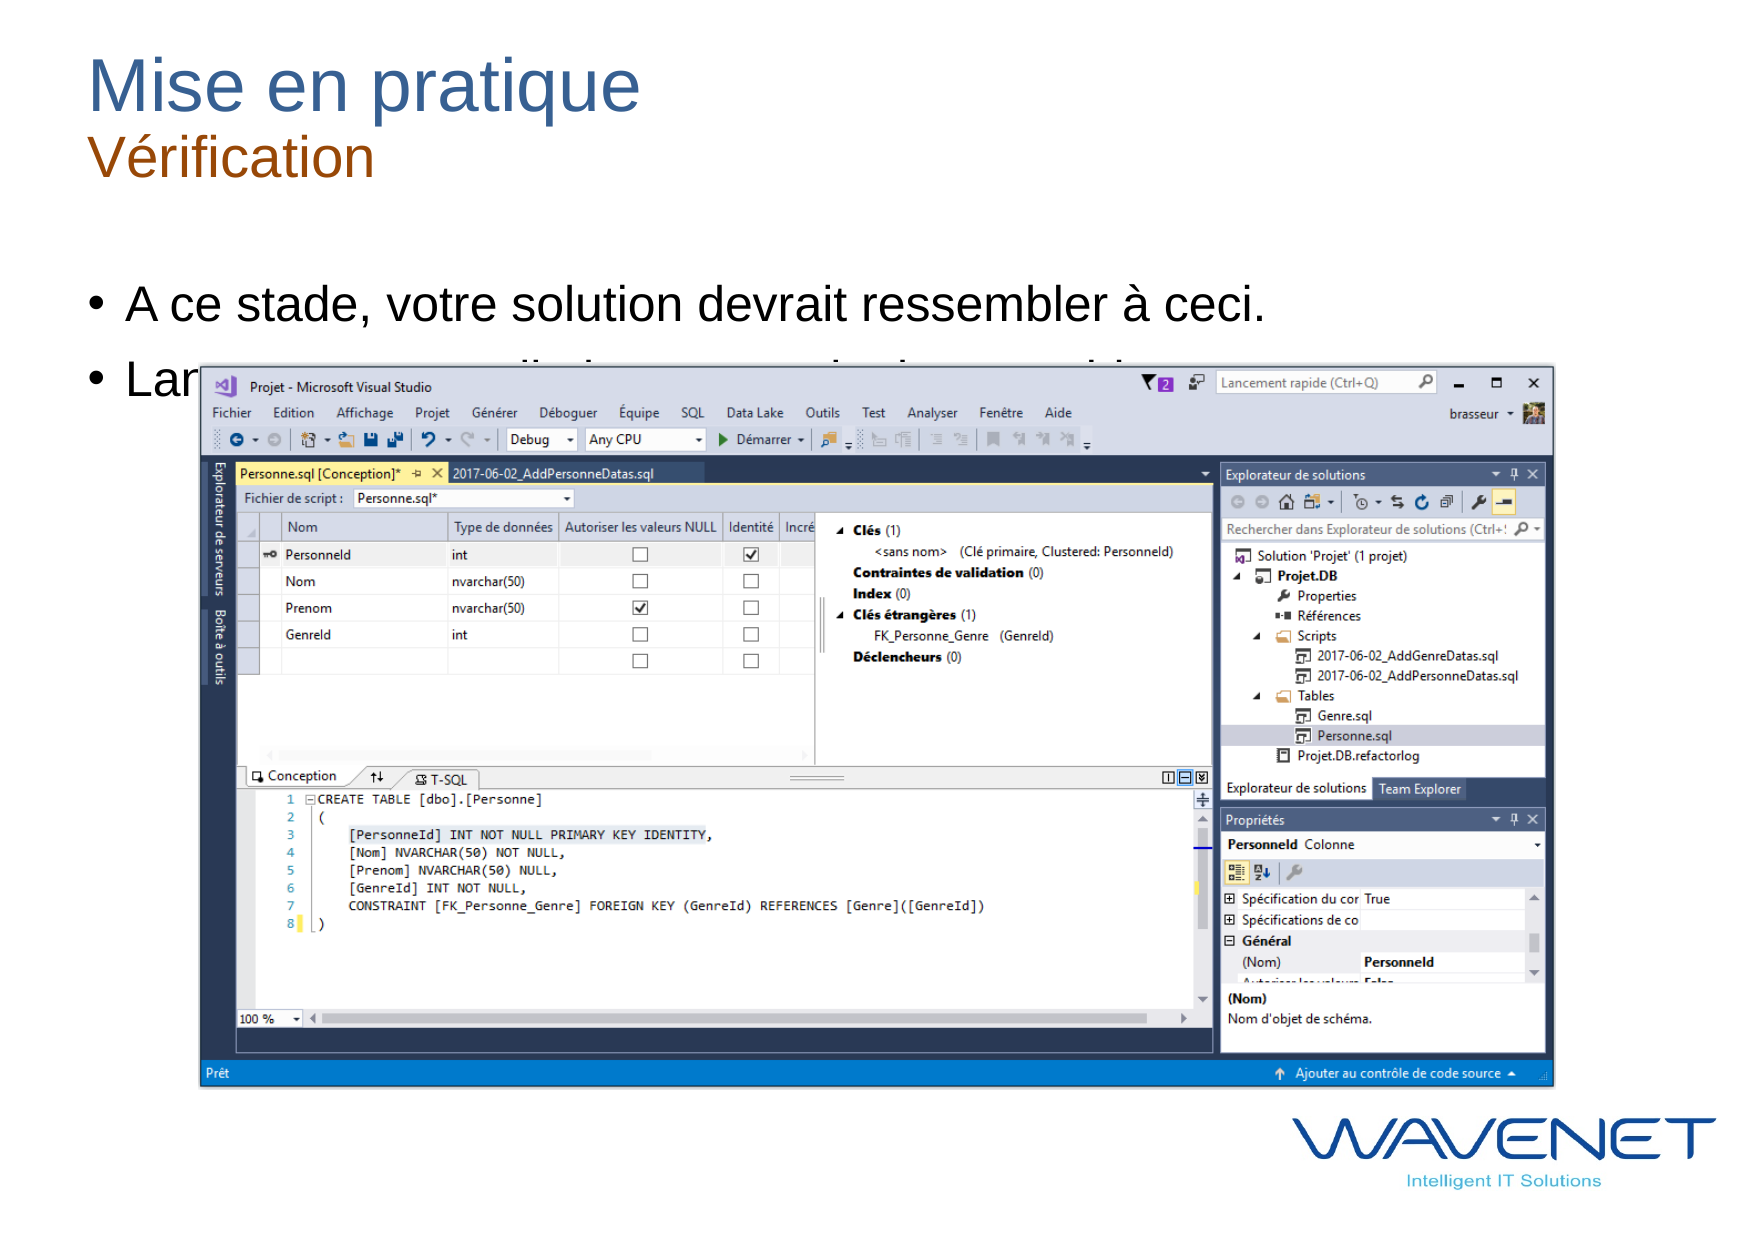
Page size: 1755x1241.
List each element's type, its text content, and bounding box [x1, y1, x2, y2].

picture [1290, 1116, 1718, 1191]
title Mise en pratique Vérification [87, 49, 1667, 187]
picture [197, 362, 1557, 1090]
list A ce stade, votre solution devrait ressembler à ceci. Lancez une compilation pour voir si tout va bien. [87, 187, 1667, 1010]
